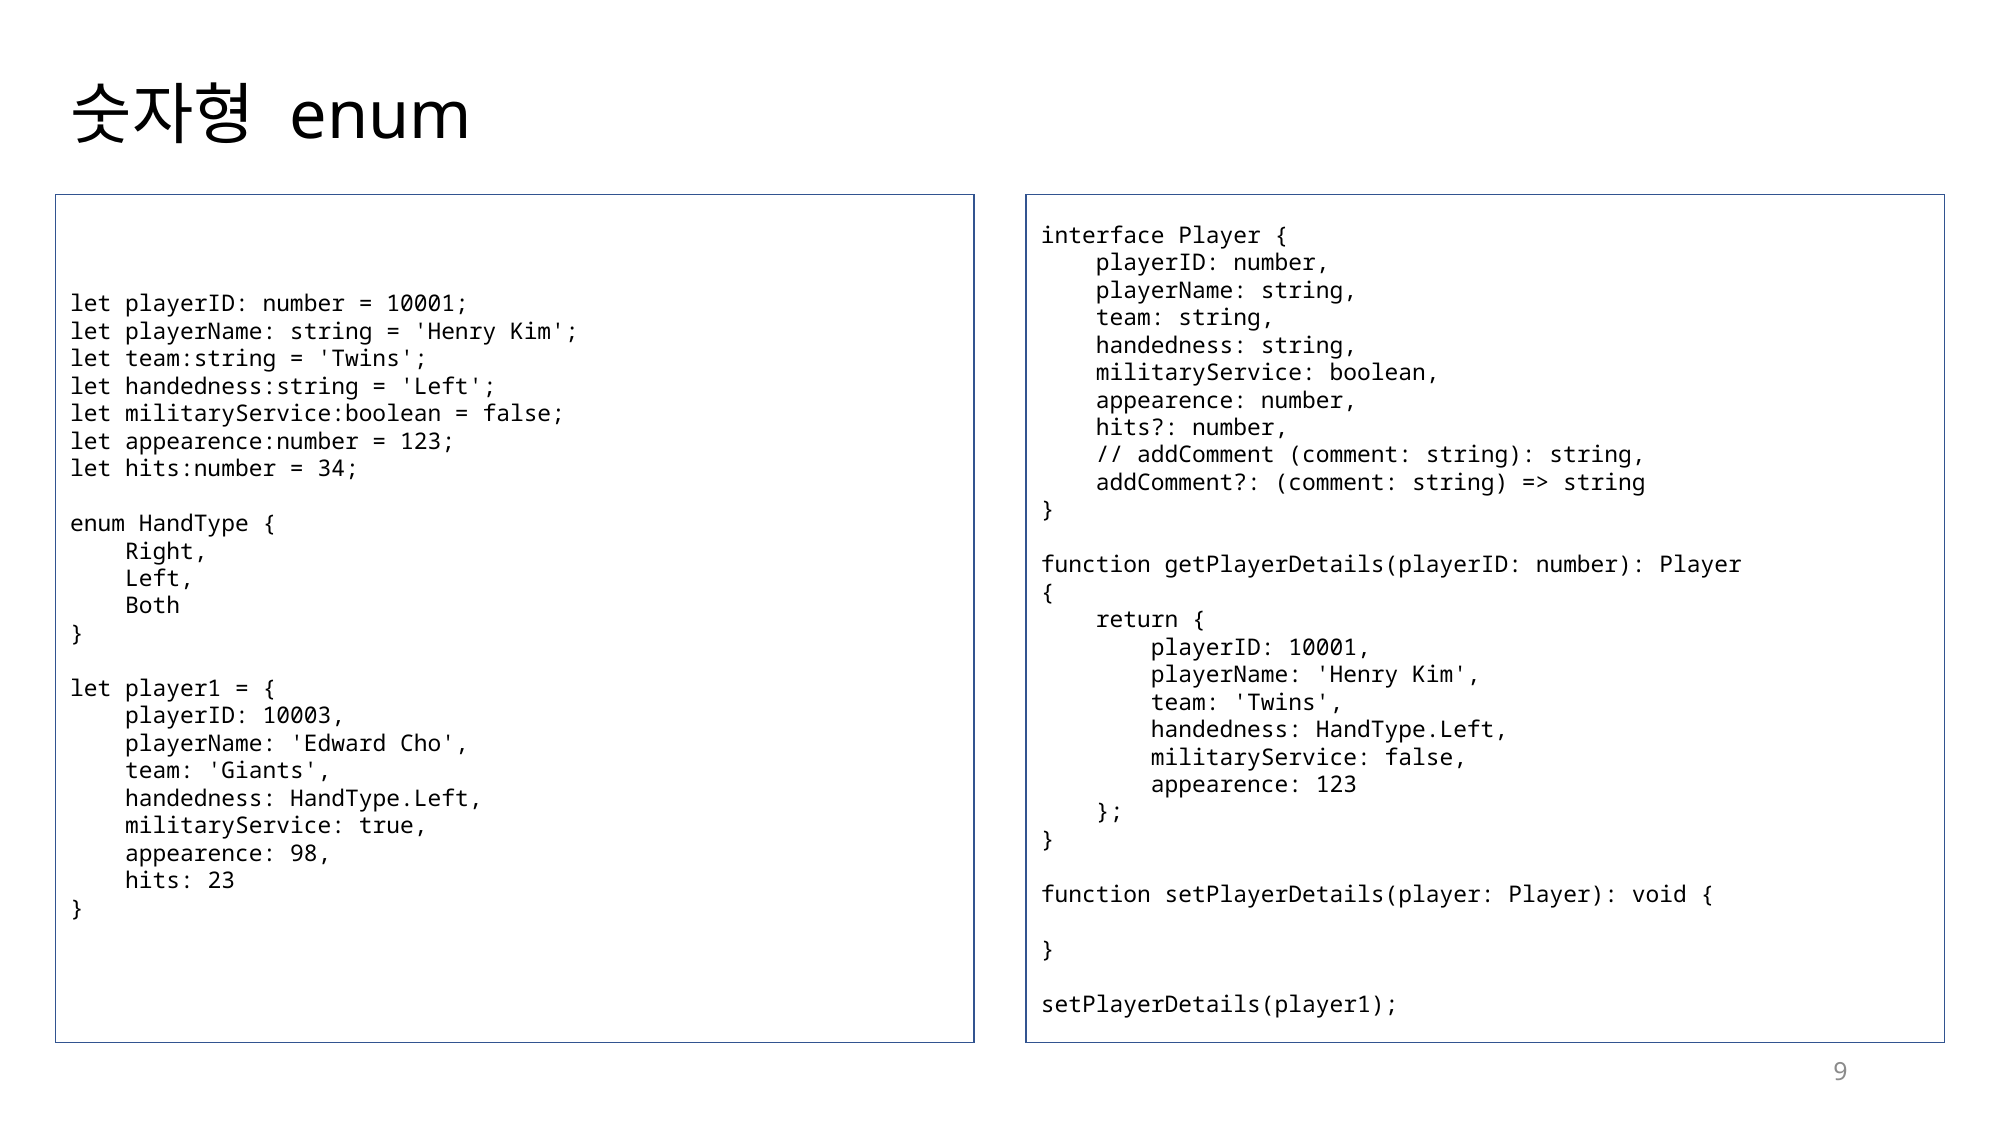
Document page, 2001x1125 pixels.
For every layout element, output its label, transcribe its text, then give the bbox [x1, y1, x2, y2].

text_box let playerID: number = 10001; let playerName: string = 'Henry Kim'; let team:string = 'Twins'; let handedness:string = 'Left'; let militaryService:boolean = false; let appearence:number = 123; let hits:number = 34; enum HandType { Right, Left, Both } let player1 = { playerID: 10003, playerName: 'Edward Cho', team: 'Giants', handedness: HandType.Left, militaryService: true, appearence: 98, hits: 23 } [54, 193, 975, 1044]
text_box interface Player { playerID: number, playerName: string, team: string, handedness: string, militaryService: boolean, appearence: number, hits?: number, // addComment (comment: string): string, addComment?: (comment: string) => string } function getPlayerDetails(playerID: number): Player { return { playerID: 10001, playerName: 'Henry Kim', team: 'Twins', handedness: HandType.Left, militaryService: false, appearence: 123 }; } function setPlayerDetails(player: Player): void { } setPlayerDetails(player1); [1025, 193, 1945, 1044]
title 숫자형 enum [55, 59, 1950, 175]
slide_number 9 [1412, 1044, 1863, 1103]
